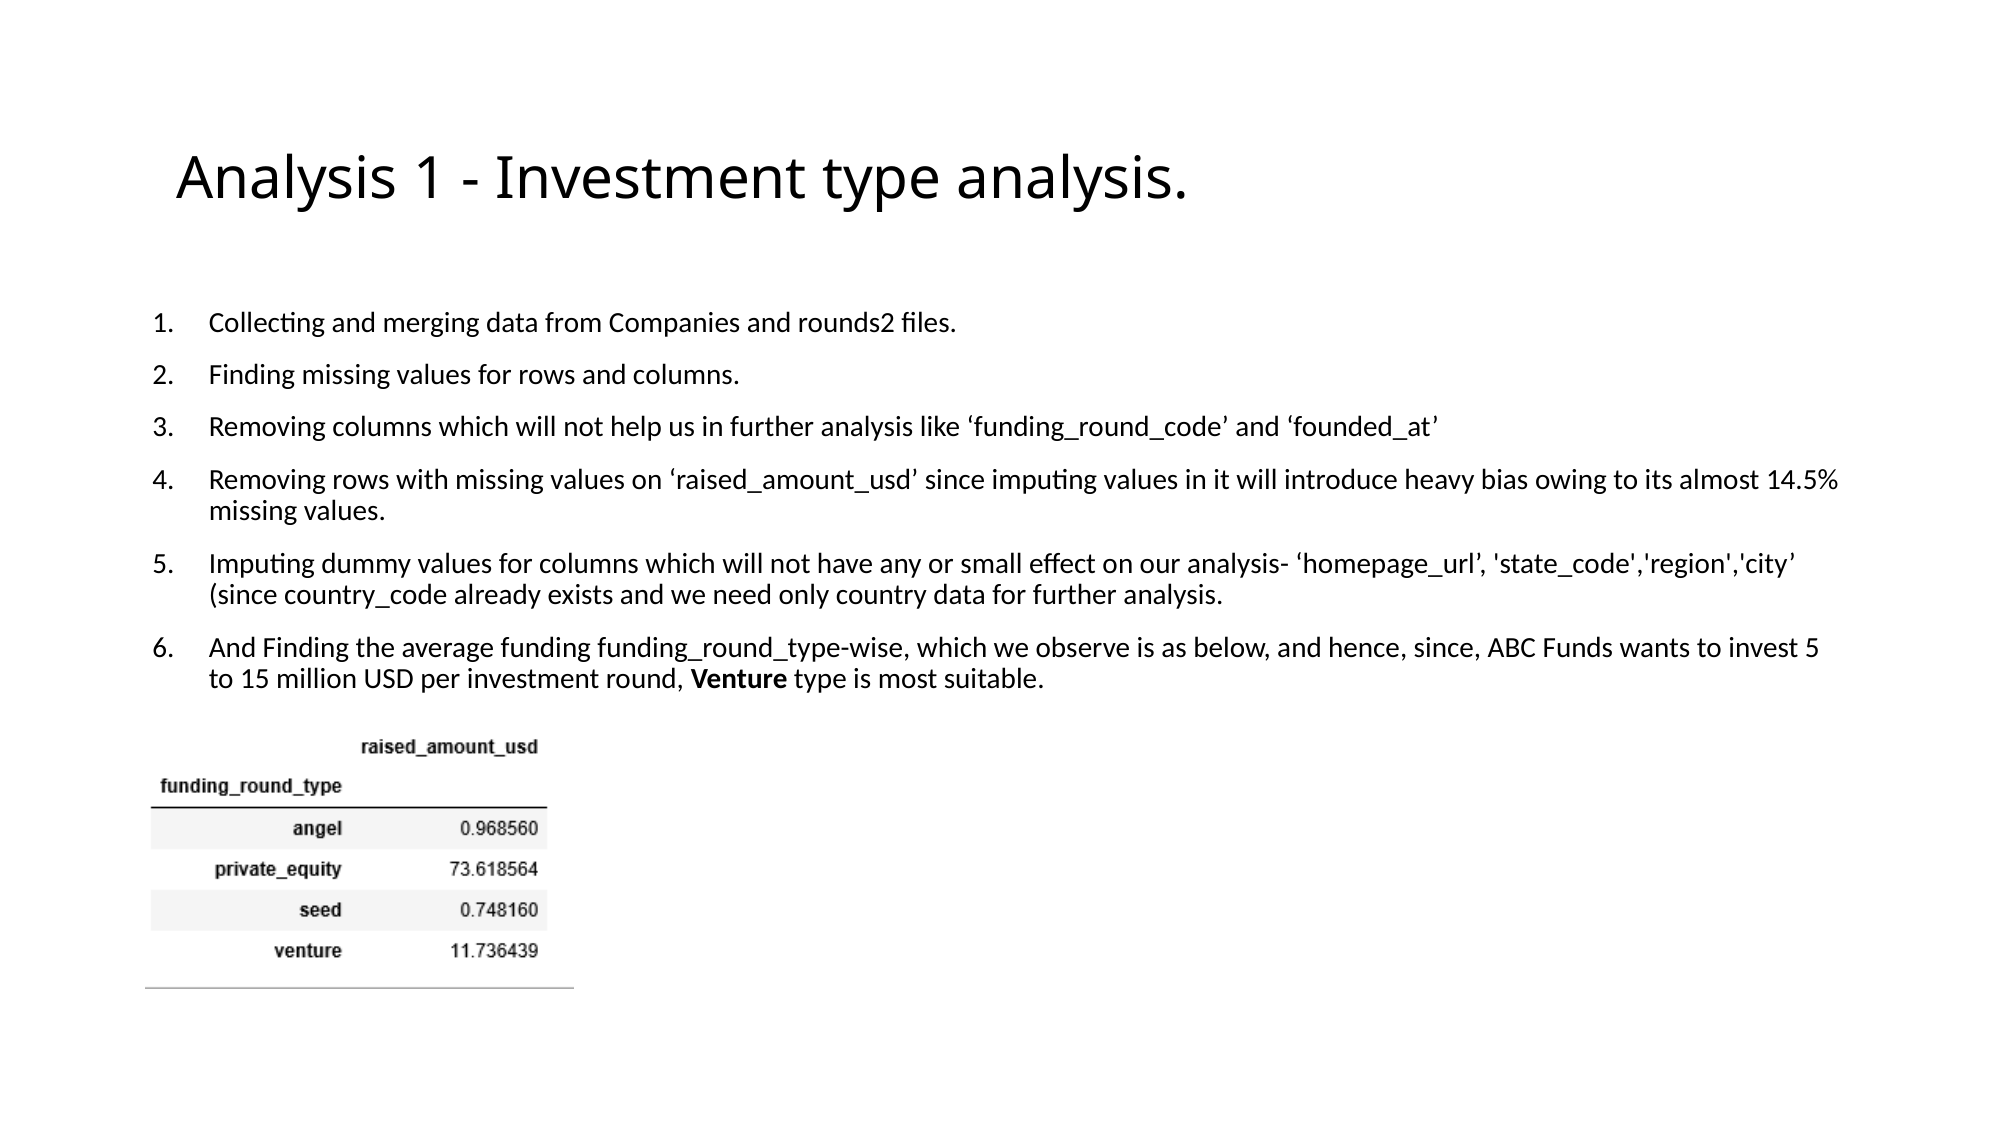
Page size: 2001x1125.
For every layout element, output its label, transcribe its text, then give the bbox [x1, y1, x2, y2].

title Analysis 1 - Investment type analysis. [137, 59, 1863, 278]
list Collecting and merging data from Companies and rounds2 files. Finding missing values for rows and columns. Removing columns which will not help us in further analysis like ‘funding_round_code’ and ‘founded_at’ Removing rows with missing values on ‘raised_amount_usd’ since imputing values in it will introduce heavy bias owing to its almost 14.5% missing values. Imputing dummy values for columns which will not have any or small effect on our analysis- ‘homepage_url’, 'state_code','region','city’ (since country_code already exists and we need only country data for further analysis. And Finding the average funding funding_round_type-wise, which we observe is as below, and hence, since, ABC Funds wants to invest 5 to 15 million USD per investment round, Venture type is most suitable. [137, 299, 1863, 1014]
picture [145, 727, 574, 989]
